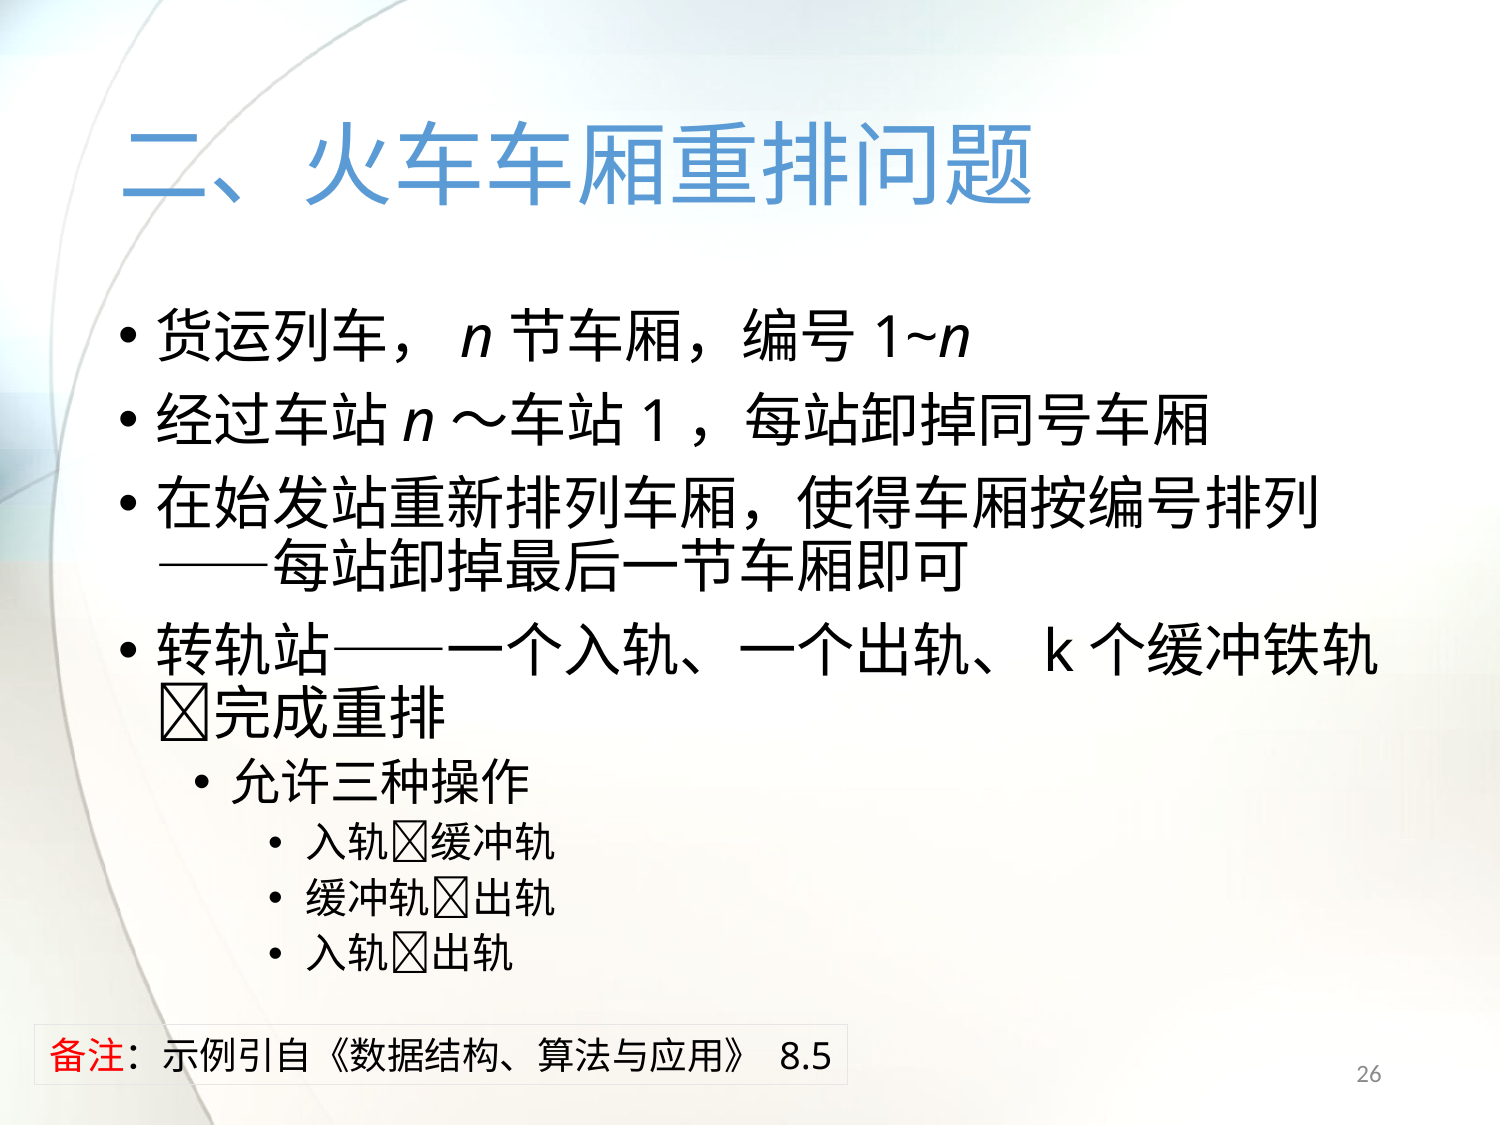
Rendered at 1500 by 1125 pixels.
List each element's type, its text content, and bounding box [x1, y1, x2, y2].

slide_number 26 [1059, 1042, 1397, 1103]
list 货运列车，n节车厢，编号1~n 经过车站n～车站1，每站卸掉同号车厢 在始发站重新排列车厢，使得车厢按编号排列——每站卸掉最后一节车厢即可 转轨站——一个入轨、一个出轨、k个缓冲铁轨完成重排 允许三种操作 入轨缓冲轨 缓冲轨出轨 入轨出轨 [103, 299, 1397, 1014]
text_box 备注：示例引自《数据结构、算法与应用》 8.5 [34, 1024, 848, 1085]
title 二、火车车厢重排问题 [103, 59, 1397, 278]
picture [0, 0, 1500, 1125]
